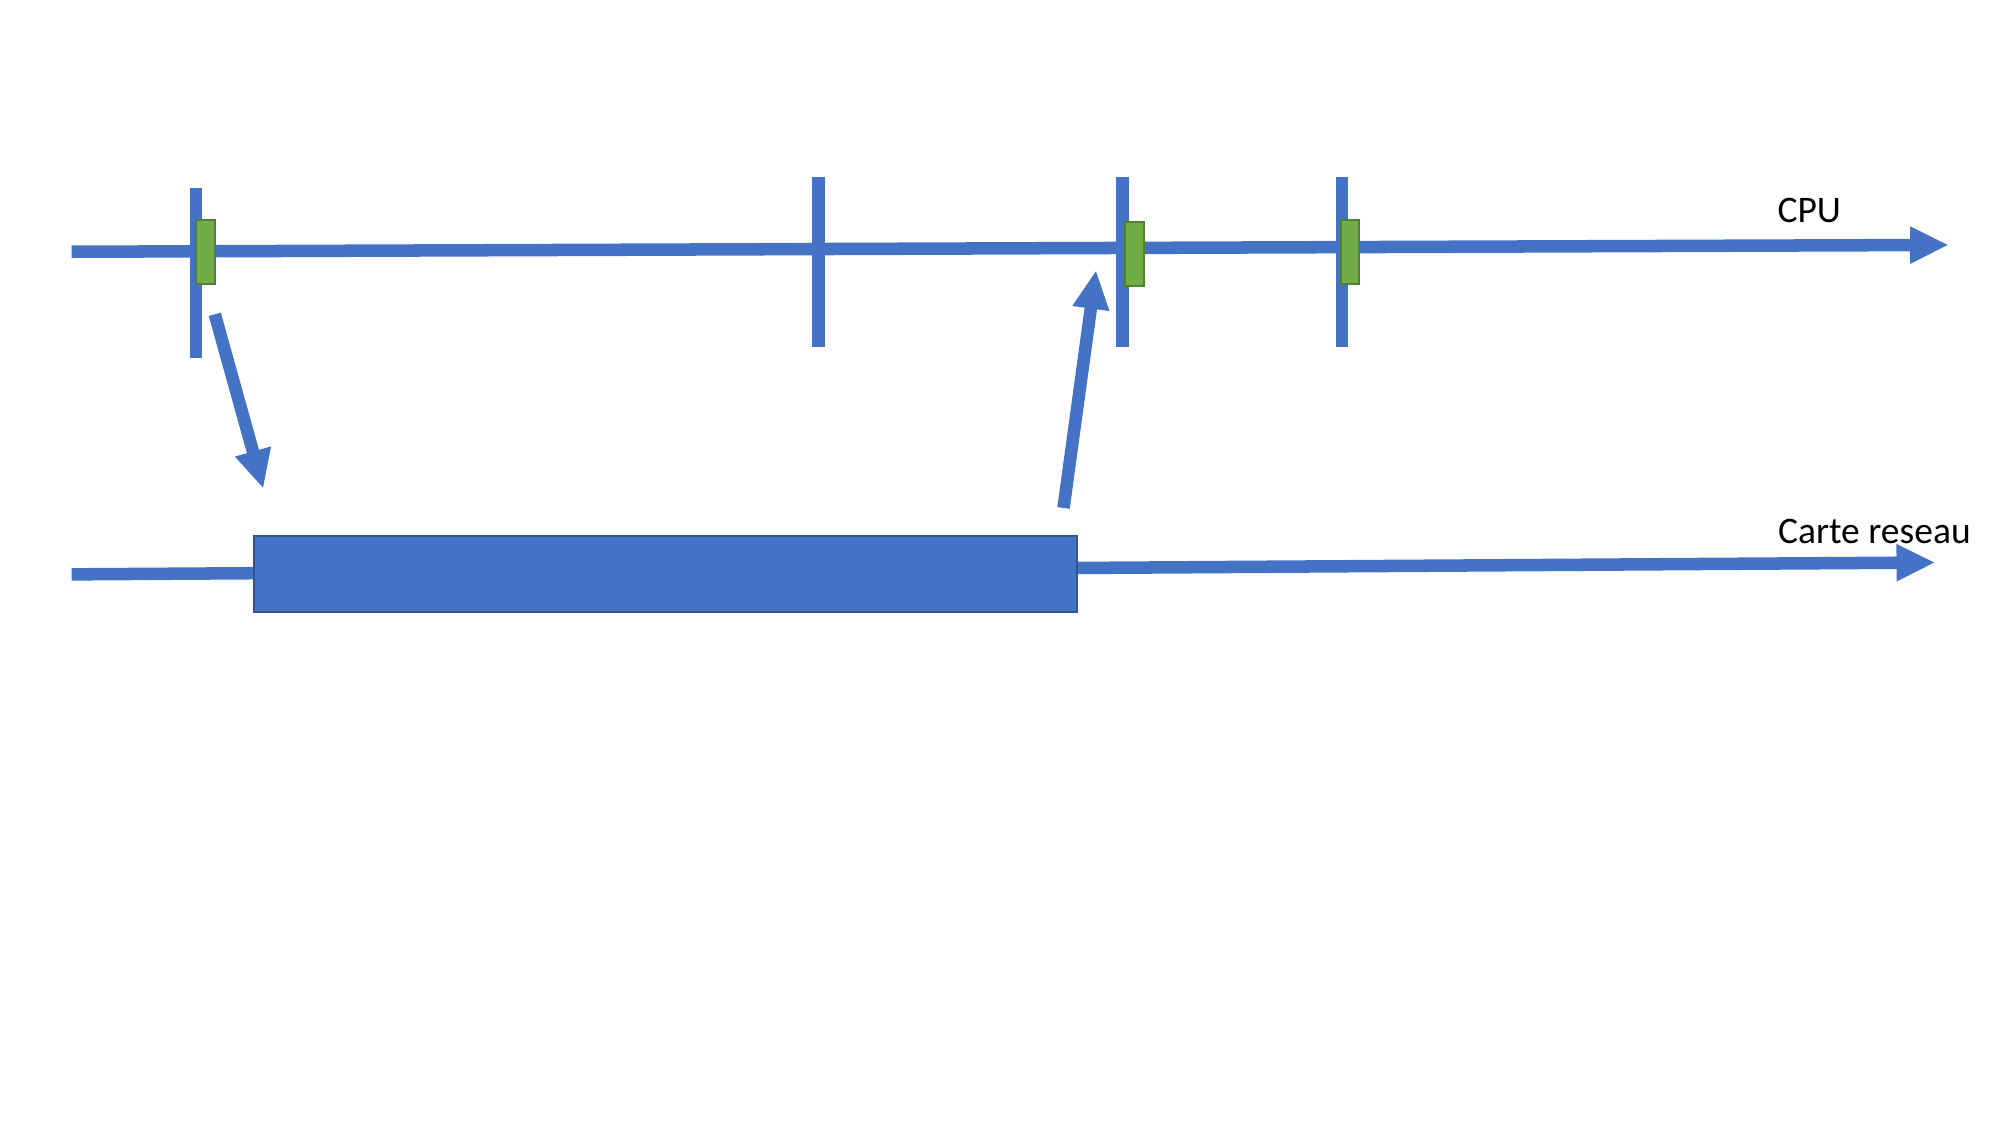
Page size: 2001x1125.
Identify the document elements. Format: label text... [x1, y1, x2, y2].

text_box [71, 244, 195, 252]
text_box [1124, 221, 1145, 244]
text_box Carte reseau [1763, 498, 1987, 558]
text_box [819, 244, 1122, 252]
text_box [197, 219, 216, 244]
text_box [1124, 252, 1145, 287]
text_box [197, 252, 216, 285]
text_box [253, 535, 1078, 562]
text_box [1343, 252, 1360, 285]
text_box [214, 314, 264, 488]
text_box [253, 575, 1078, 613]
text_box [1123, 244, 1341, 252]
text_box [1063, 271, 1096, 508]
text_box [197, 244, 818, 252]
text_box [1343, 219, 1360, 244]
text_box CPU [1762, 177, 1856, 237]
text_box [71, 562, 1935, 575]
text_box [1343, 244, 1948, 252]
